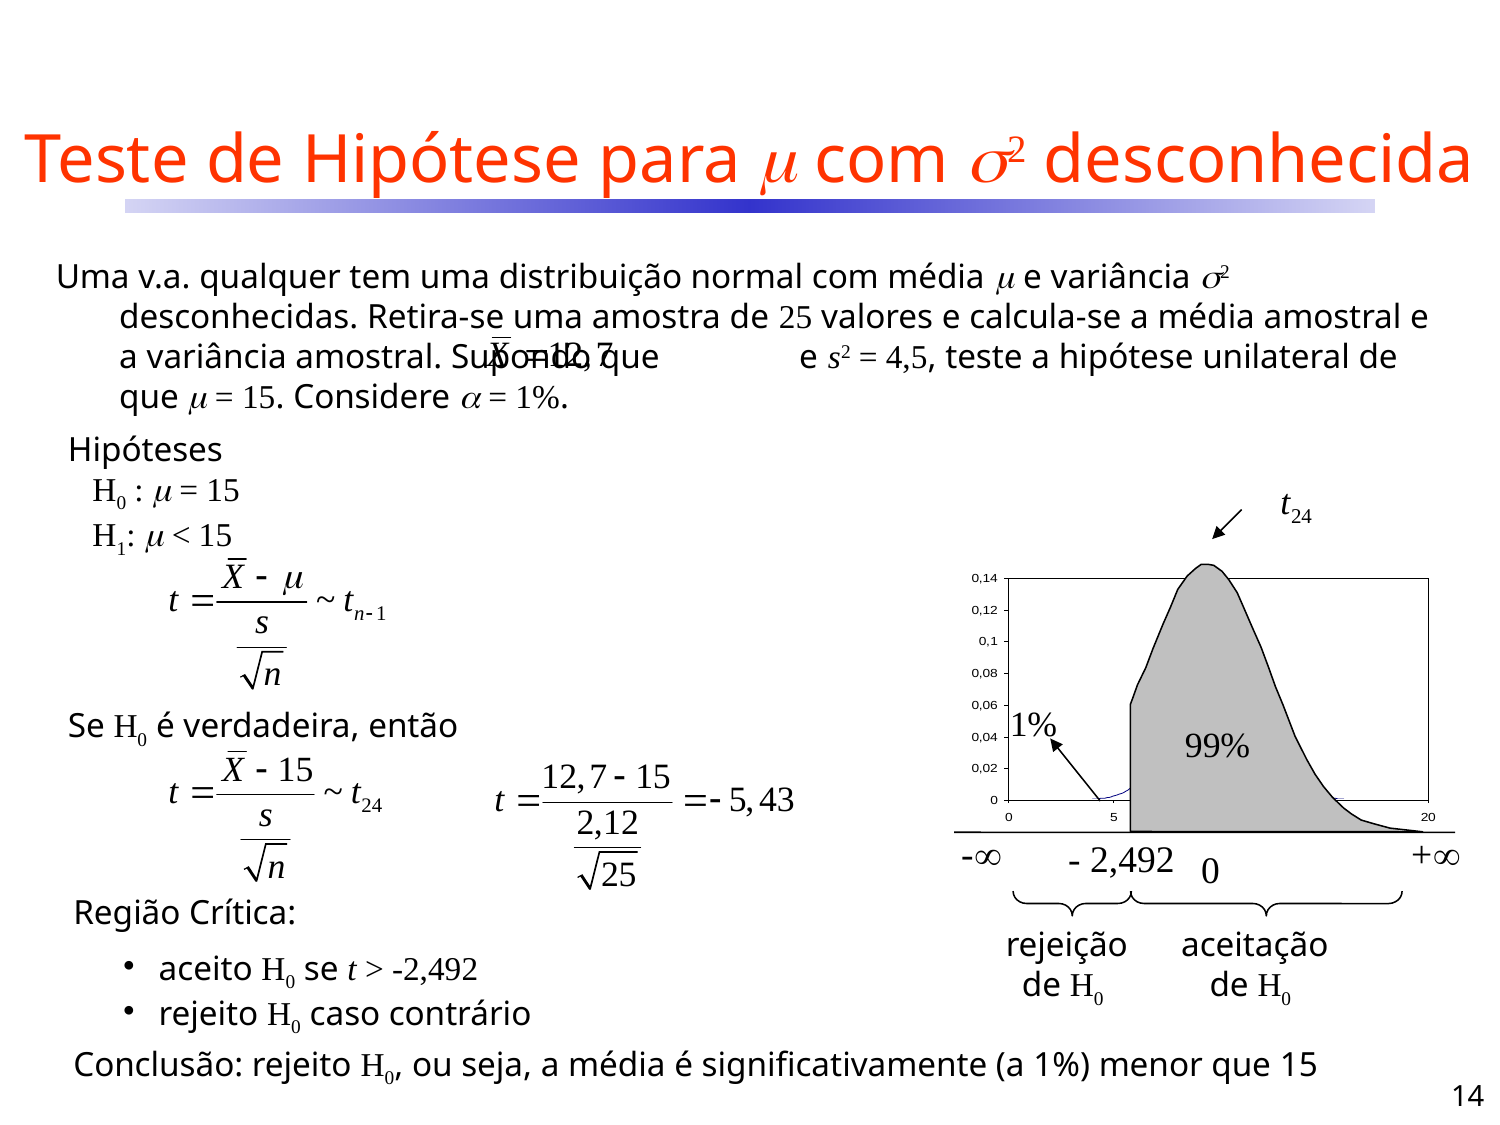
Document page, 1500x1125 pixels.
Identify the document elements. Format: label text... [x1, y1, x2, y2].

text_box aceito H0 se t > -2,492 rejeito H0 caso contrário [108, 939, 979, 1035]
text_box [1180, 724, 1256, 767]
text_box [163, 551, 391, 698]
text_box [163, 743, 388, 890]
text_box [40, 247, 1463, 426]
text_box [946, 478, 1476, 900]
text_box Se H0 é verdadeira, então [53, 697, 566, 758]
text_box Conclusão: rejeito H0, ou seja, a média é significativamente (a 1%) menor que 15 [58, 1035, 1456, 1096]
text_box Região Crítica: [58, 884, 571, 939]
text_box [1130, 890, 1403, 1012]
slide_number 14 [1186, 1049, 1500, 1125]
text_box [1008, 703, 1101, 802]
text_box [962, 908, 1125, 1012]
text_box Hipóteses H0 :  = 15 H1:  < 15 [53, 434, 566, 567]
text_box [489, 754, 801, 898]
title Teste de Hipótese para  com 2 desconhecida [0, 99, 1500, 213]
